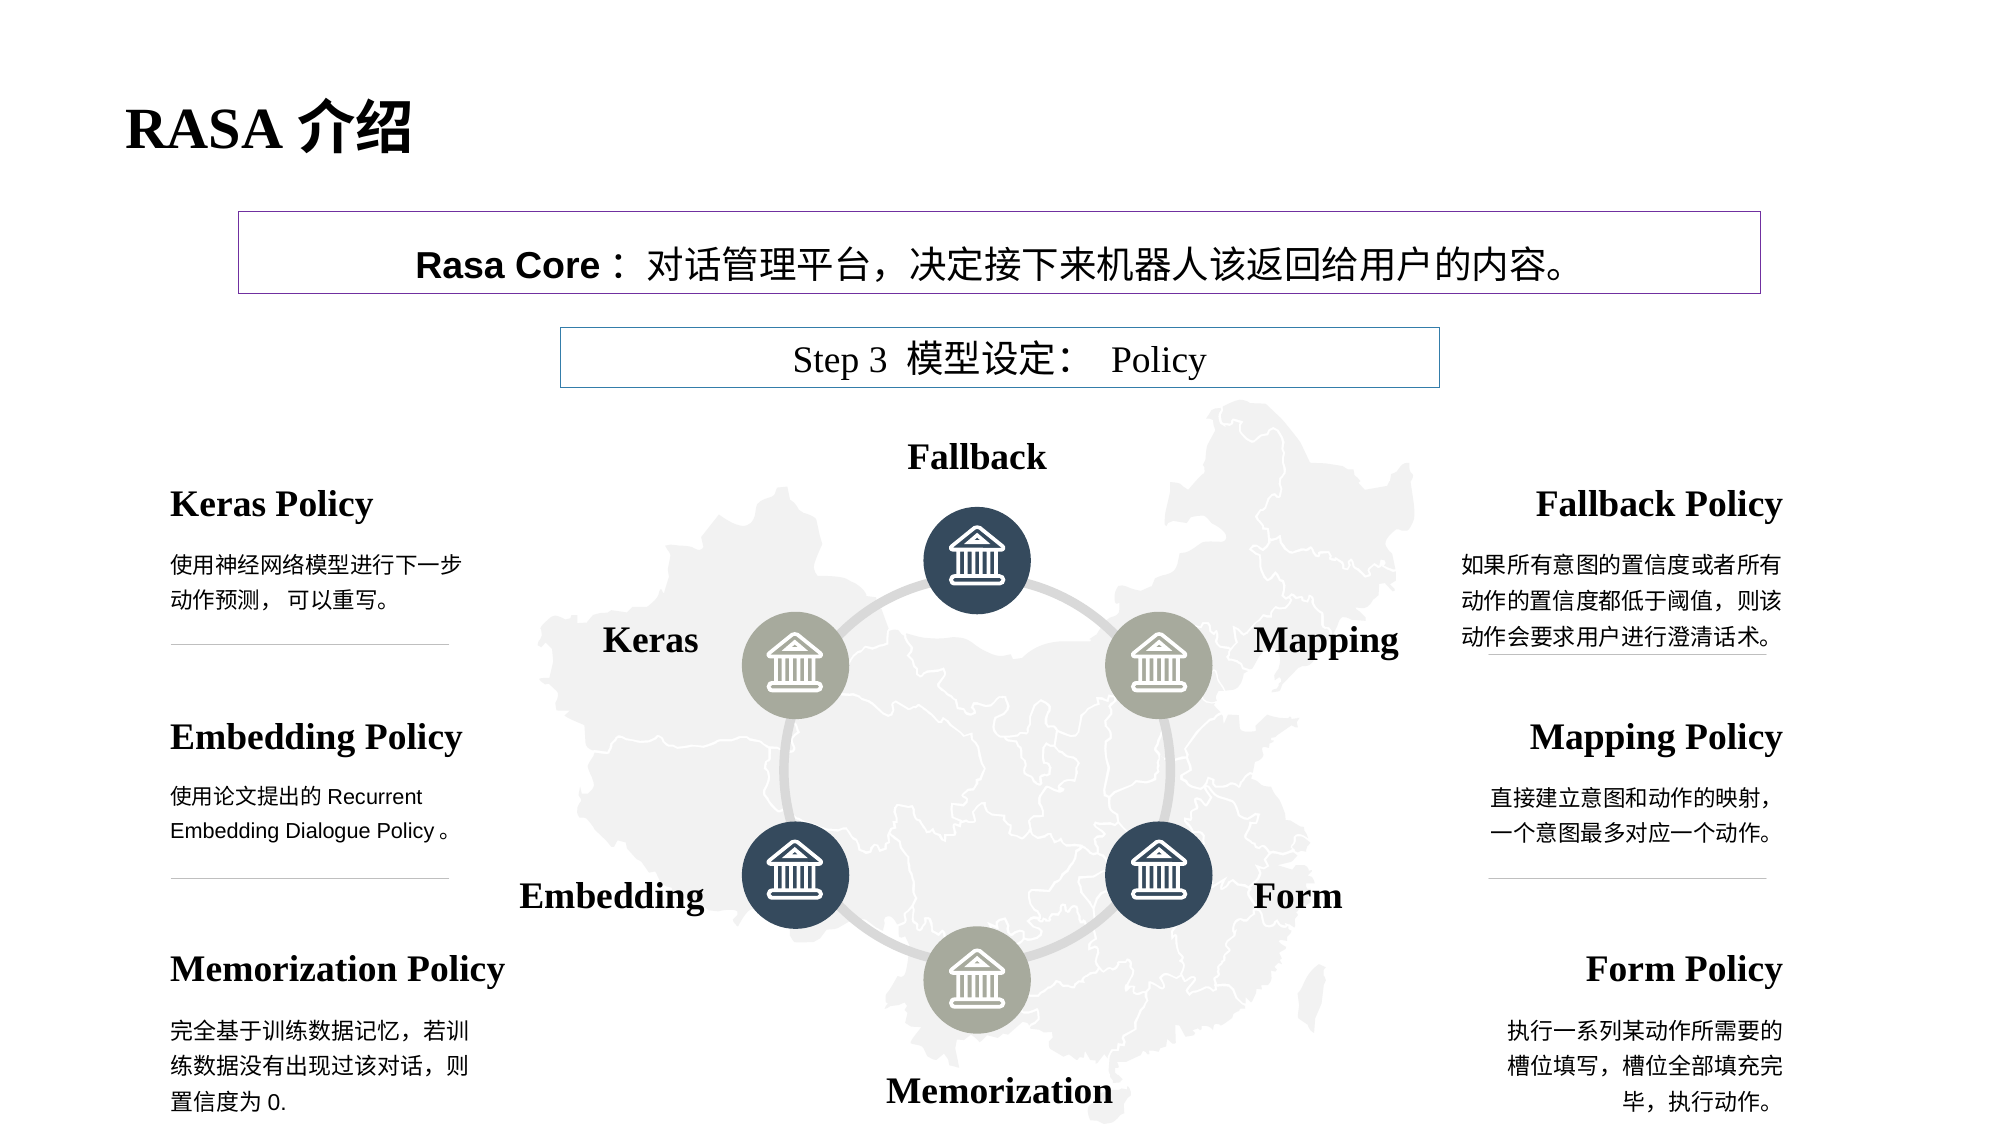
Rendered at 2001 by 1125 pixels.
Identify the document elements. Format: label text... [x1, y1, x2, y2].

text_box Step 3 模型设定： Policy [560, 327, 1440, 388]
text_box Rasa Core：对话管理平台，决定接下来机器人该返回给用户的内容。 [238, 211, 1761, 294]
title RASA介绍 [109, 0, 1890, 169]
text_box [155, 398, 1798, 1124]
